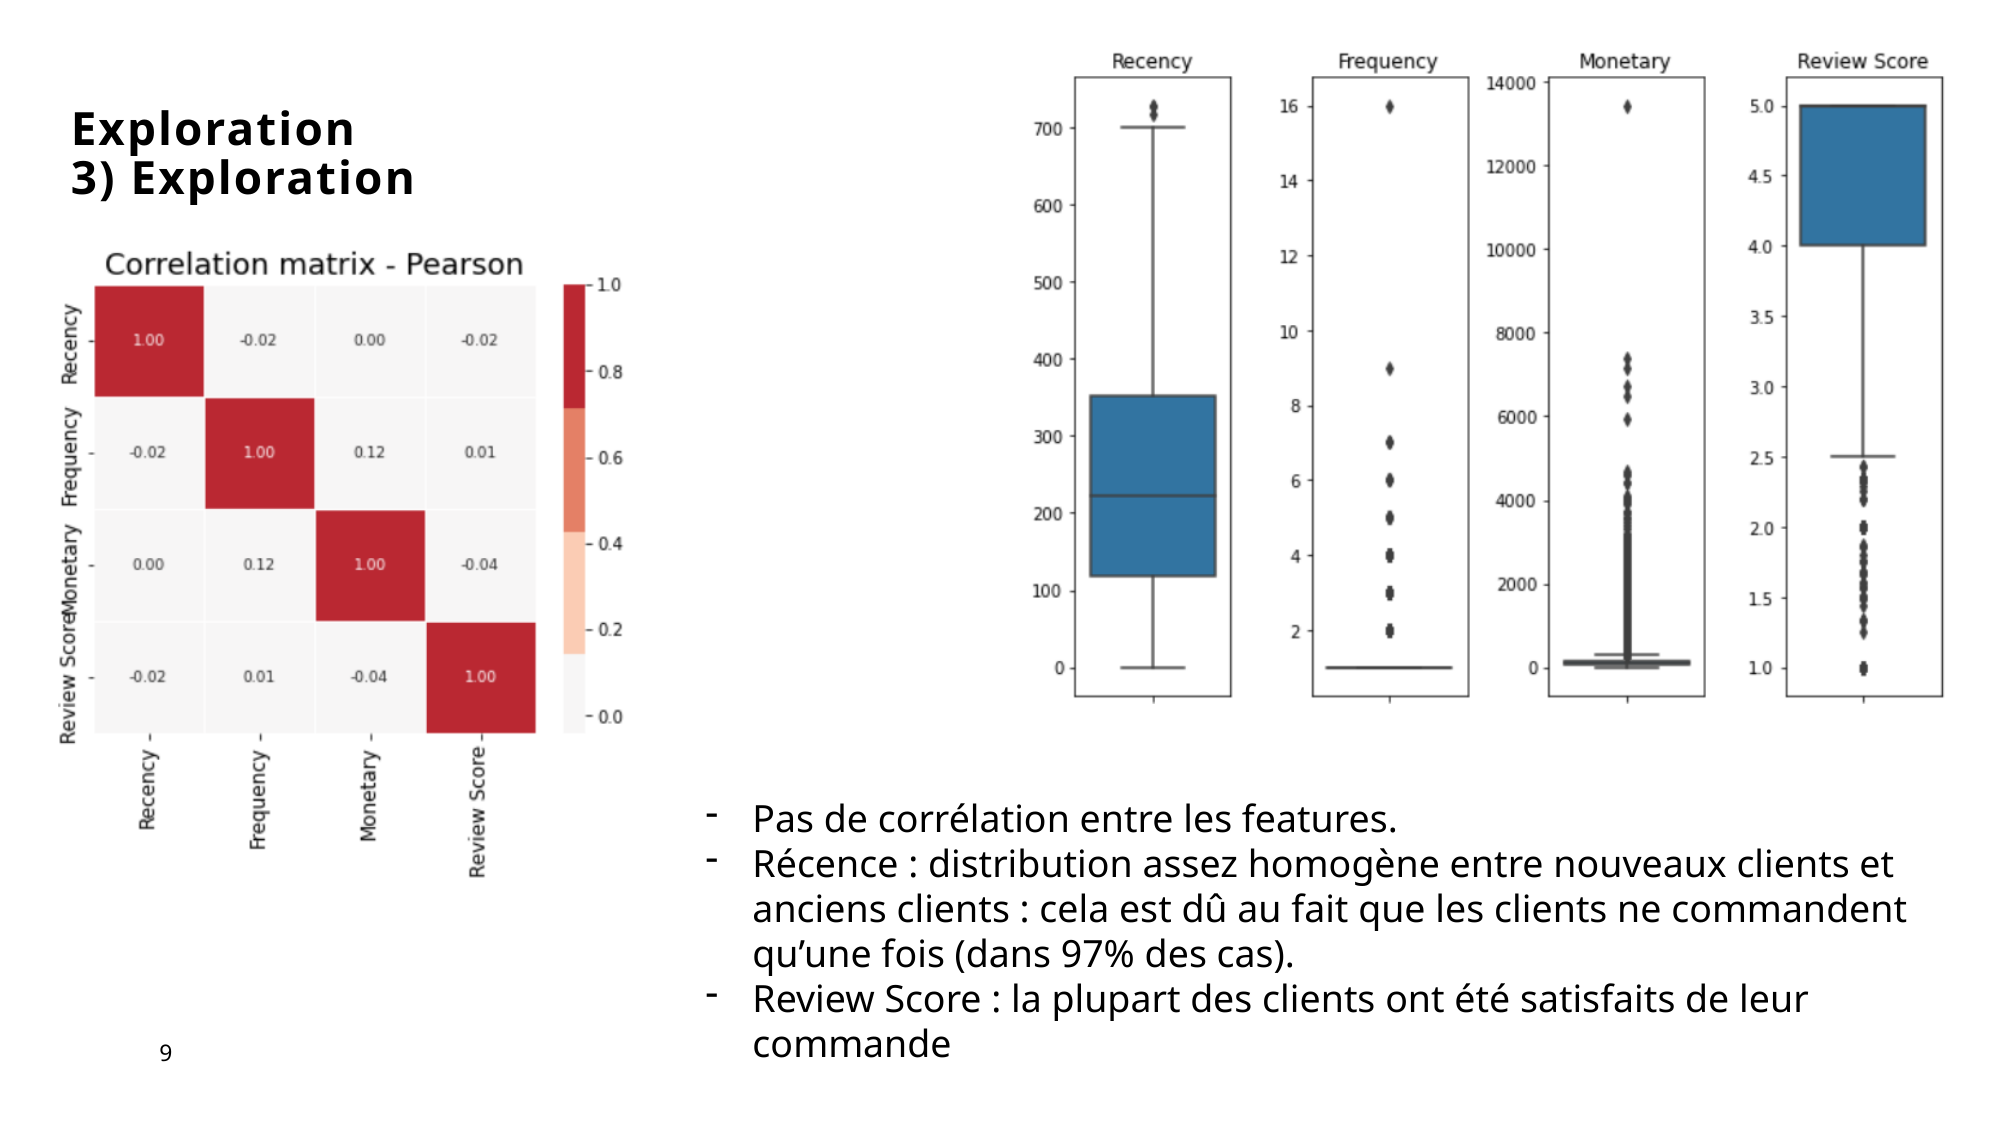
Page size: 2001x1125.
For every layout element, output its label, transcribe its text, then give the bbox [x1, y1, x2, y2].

text_box Pas de corrélation entre les features. Récence : distribution assez homogène entre nouveaux clients et anciens clients : cela est dû au fait que les clients ne commandent qu’une fois (dans 97% des cas). Review Score : la plupart des clients ont été satisfaits de leur commande [690, 787, 1939, 1073]
title Exploration 3) Exploration [70, 104, 1025, 205]
picture [33, 234, 654, 916]
picture [1025, 37, 1967, 704]
slide_number 9 [159, 1038, 246, 1080]
text_box [133, 317, 1768, 1022]
